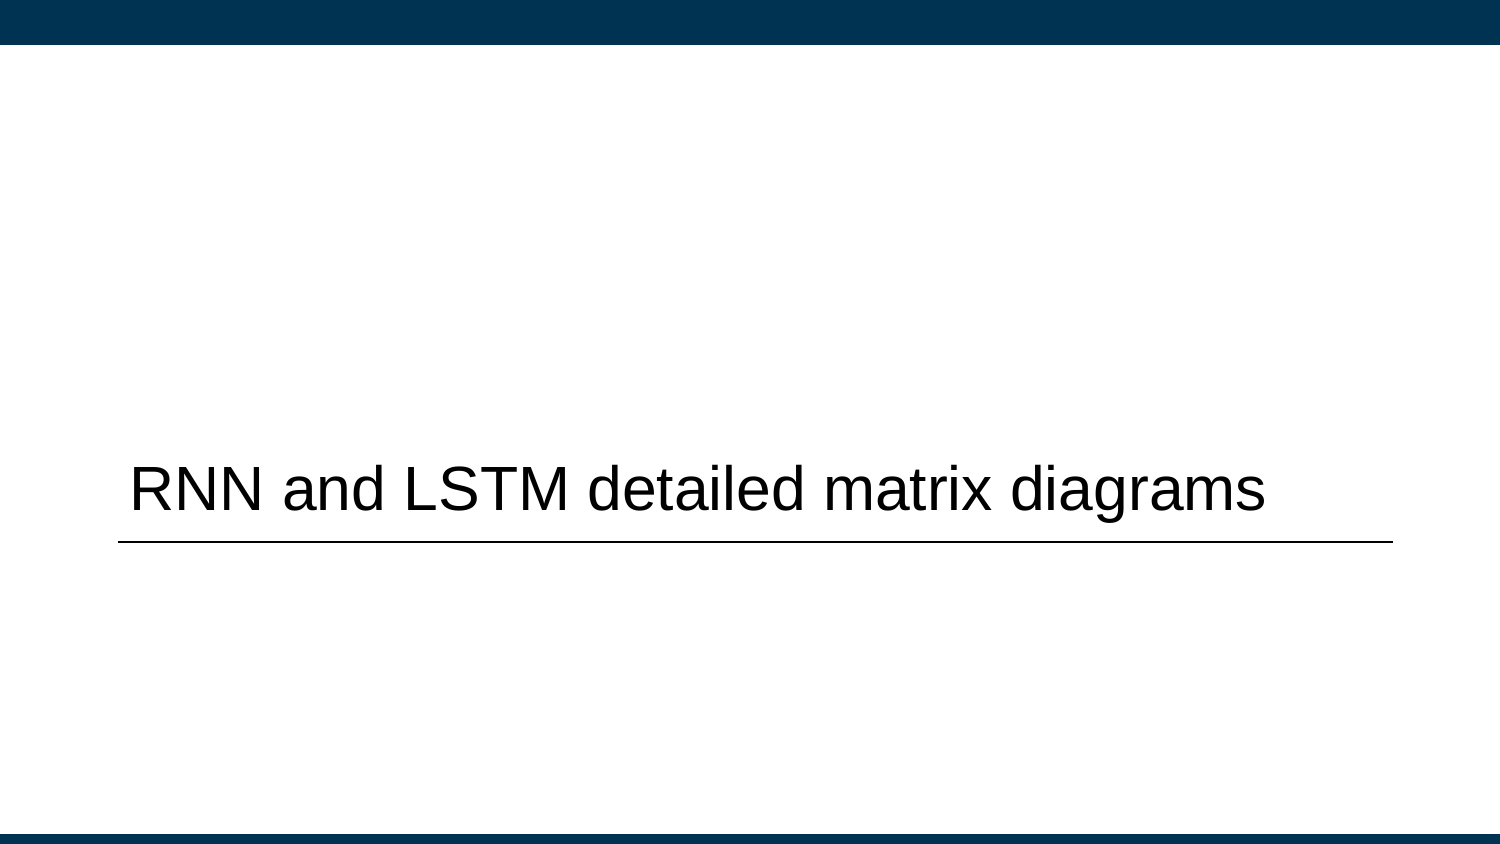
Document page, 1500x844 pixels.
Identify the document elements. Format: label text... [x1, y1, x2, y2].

title RNN and LSTM detailed matrix diagrams [118, 442, 1394, 610]
